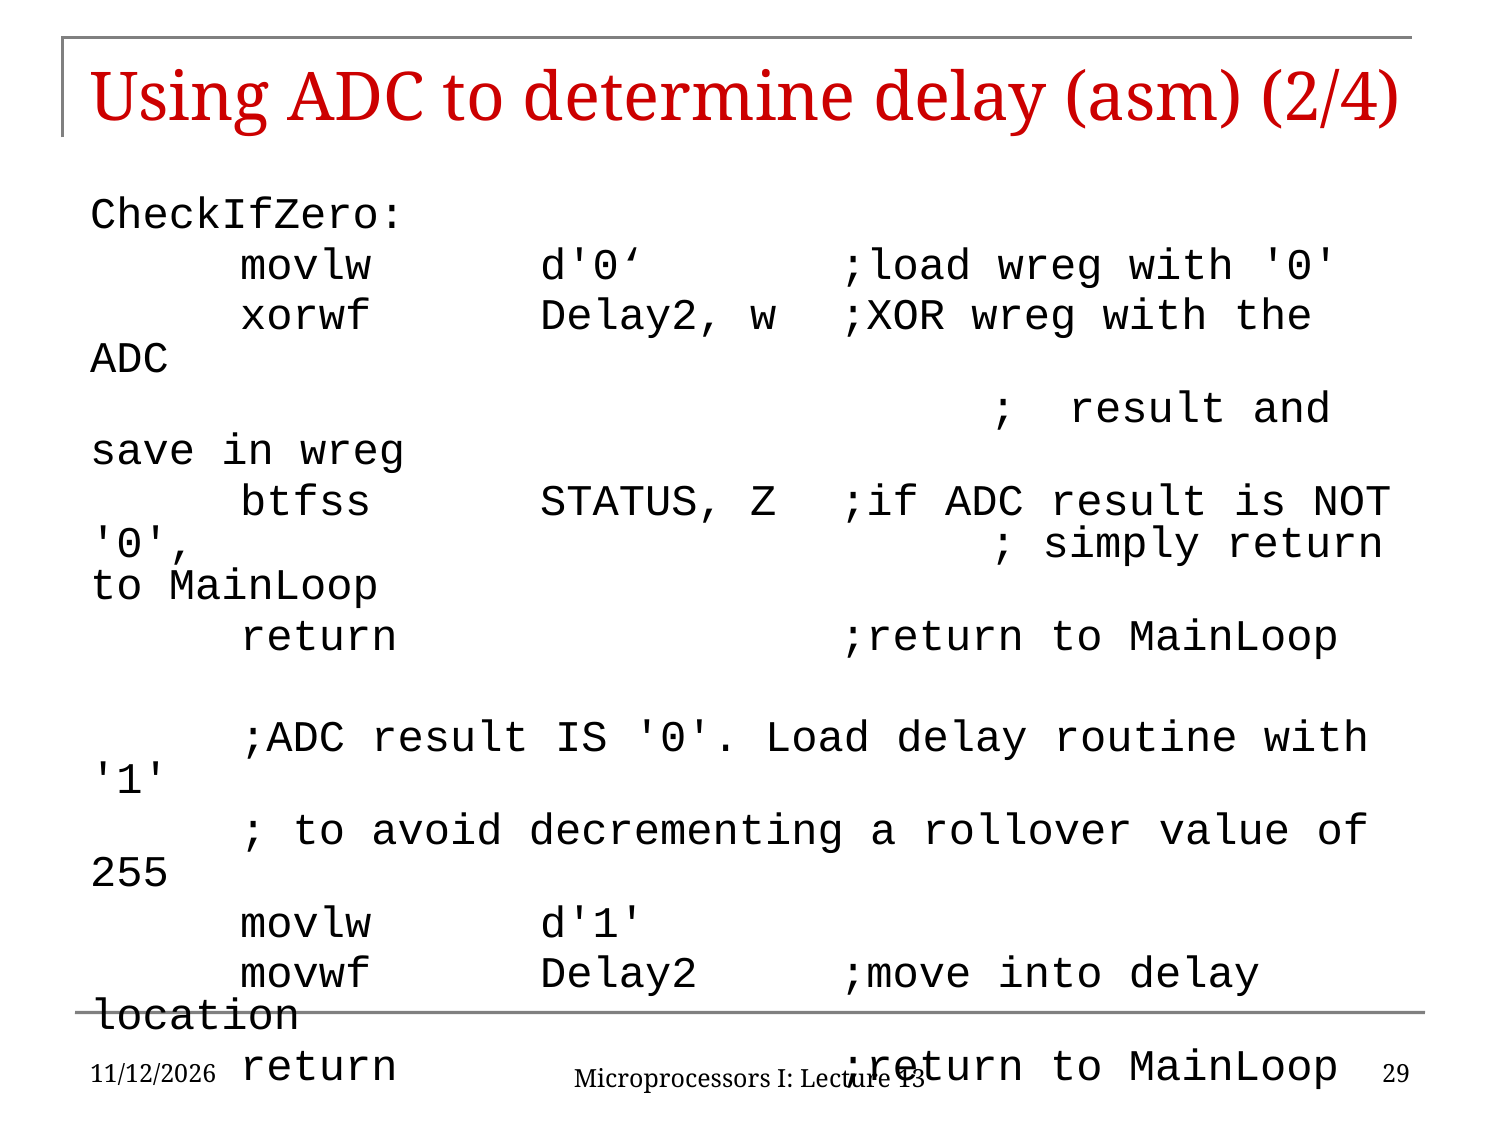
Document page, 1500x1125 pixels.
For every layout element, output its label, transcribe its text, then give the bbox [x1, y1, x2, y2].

title Using ADC to determine delay (asm) (2/4) [75, 45, 1425, 163]
footer Microprocessors I: Lecture 13 [512, 1024, 988, 1101]
slide_number 29 [1074, 1023, 1426, 1100]
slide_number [74, 1023, 426, 1100]
list CheckIfZero: movlw d'0‘ ;load wreg with '0' xorwf Delay2, w ;XOR wreg with the ADC ; result and save in wreg btfss STATUS, Z ;if ADC result is NOT '0', ; simply return to MainLoop return ;return to MainLoop ;ADC result IS '0'. Load delay routine with '1' ; to avoid decrementing a rollover value of 255 movlw d'1' movwf Delay2 ;move into delay location return ;return to MainLoop [75, 187, 1425, 1006]
